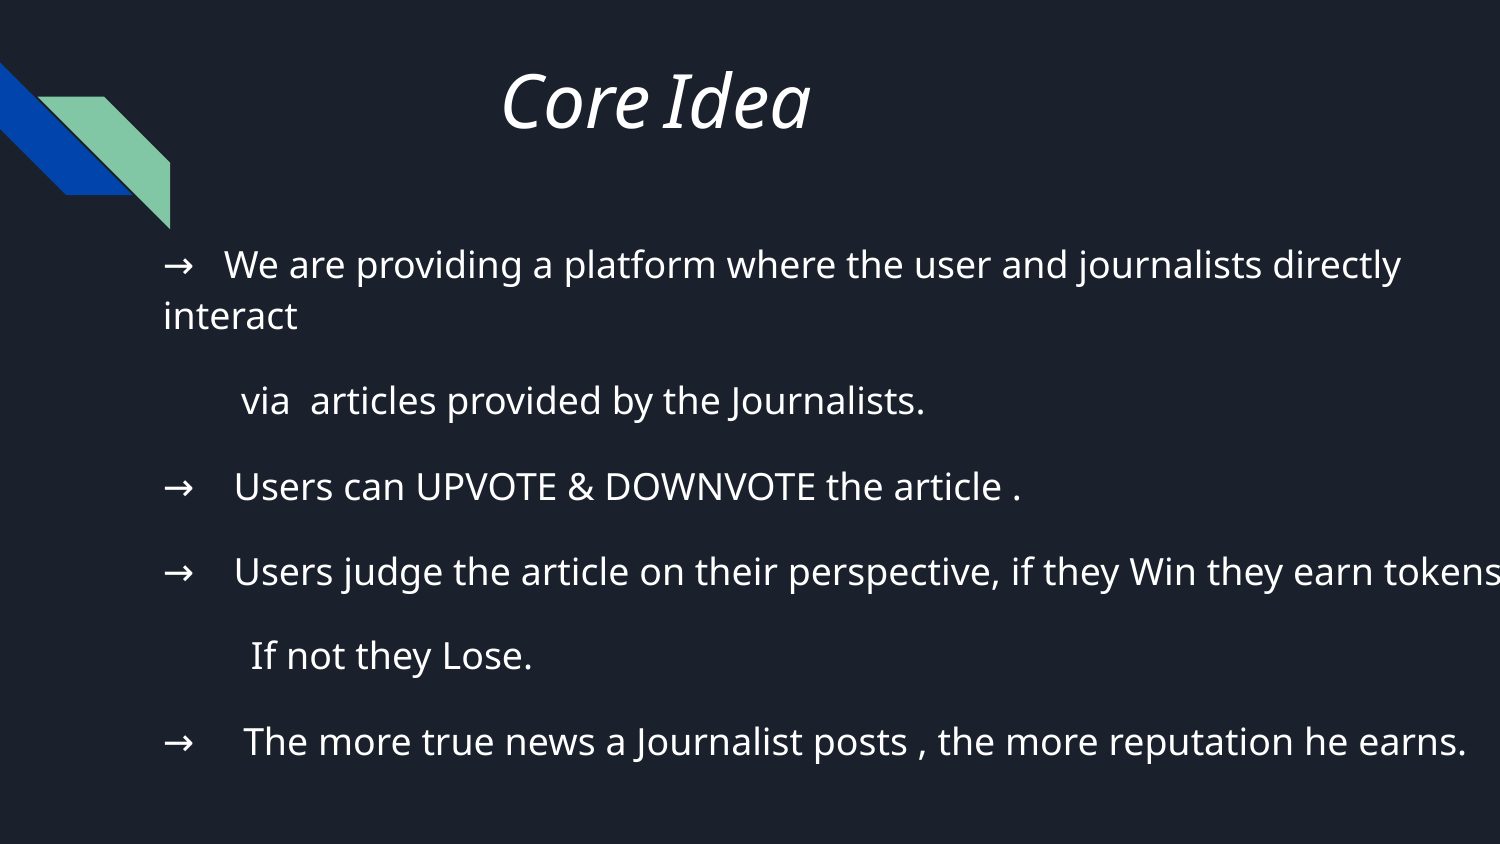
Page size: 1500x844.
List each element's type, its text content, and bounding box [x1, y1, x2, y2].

list → We are providing a platform where the user and journalists directly interact via articles provided by the Journalists. → Users can UPVOTE & DOWNVOTE the article . → Users judge the article on their perspective, if they Win they earn tokens , If not they Lose. → The more true news a Journalist posts , the more reputation he earns. [147, 218, 1500, 781]
title Core Idea [172, 38, 1328, 189]
